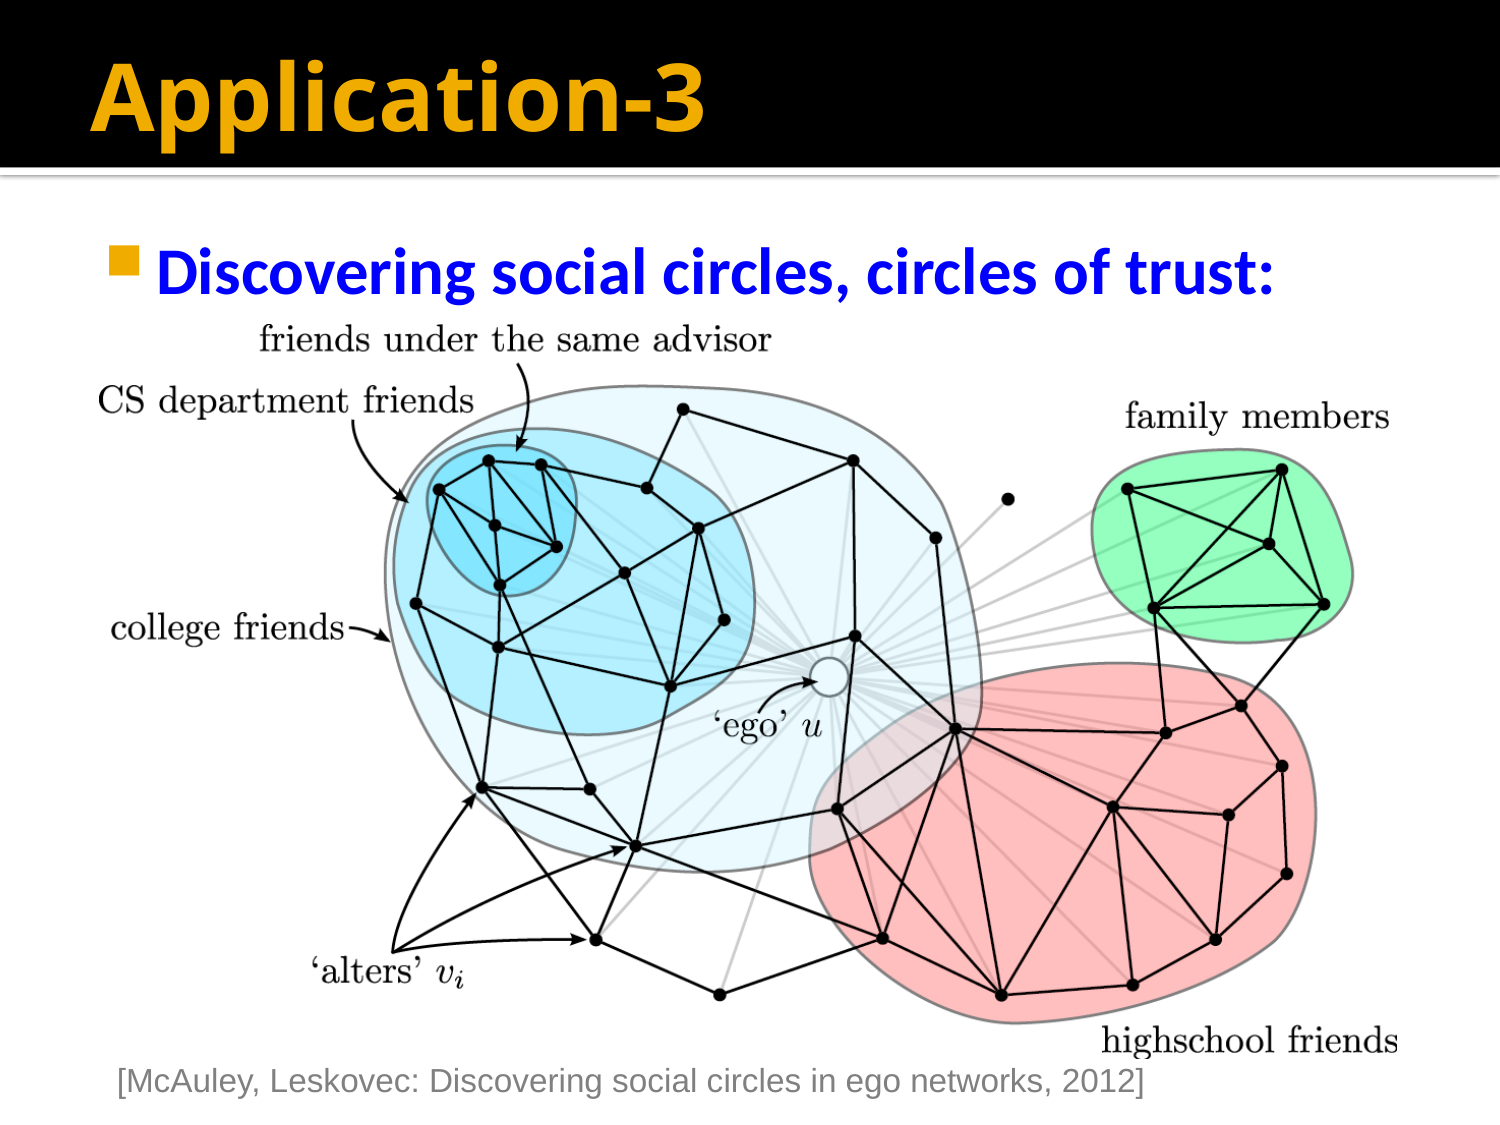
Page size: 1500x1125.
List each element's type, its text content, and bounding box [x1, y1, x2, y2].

text_box [McAuley, Leskovec: Discovering social circles in ego networks, 2012] [102, 1066, 1162, 1107]
list Discovering social circles, circles of trust: [75, 212, 1425, 1075]
title Application-3 [75, 12, 1425, 175]
picture [99, 324, 1397, 1059]
